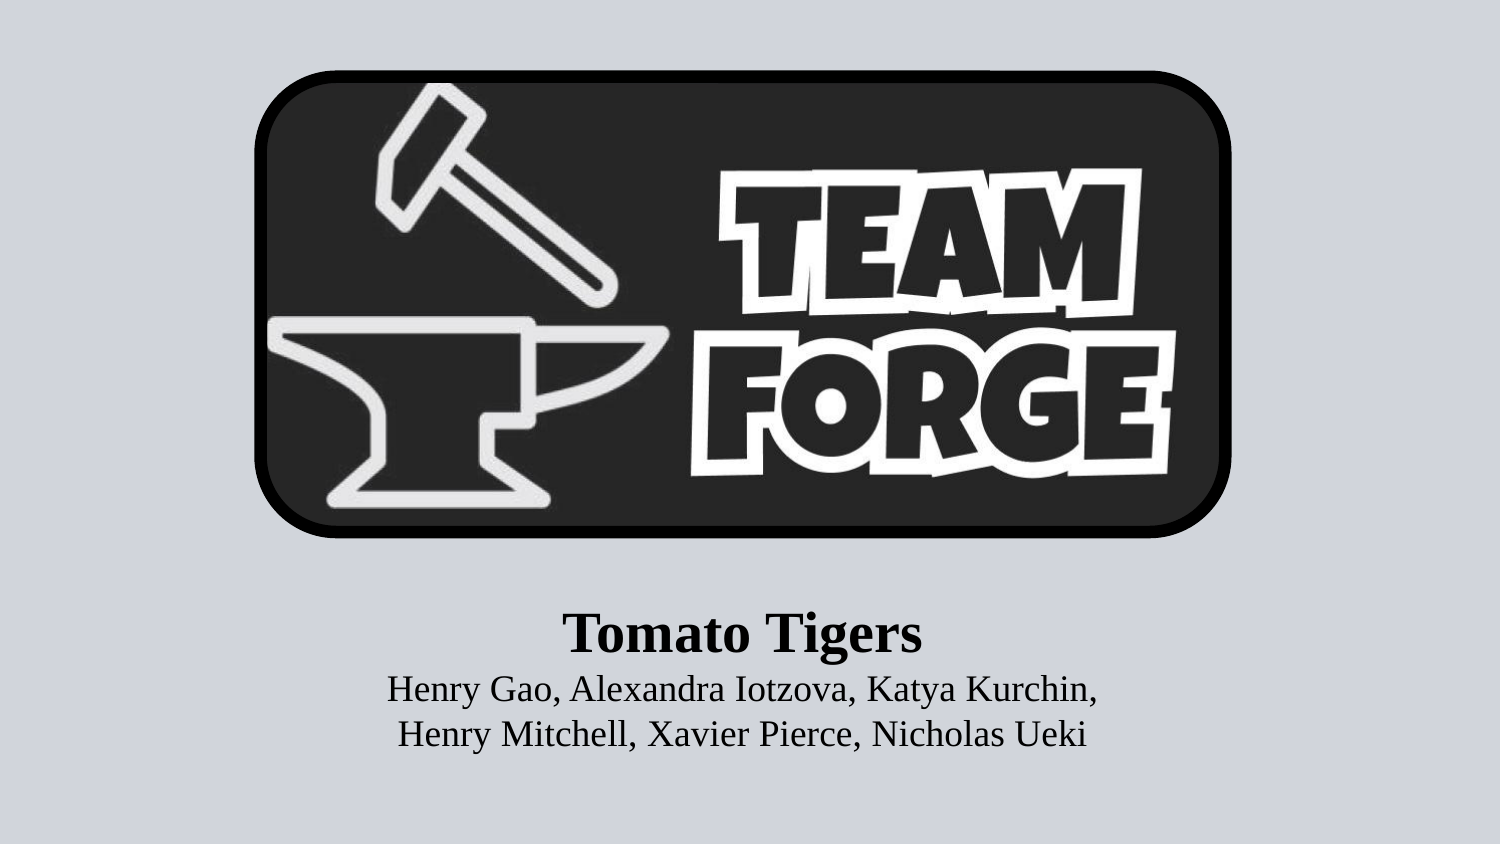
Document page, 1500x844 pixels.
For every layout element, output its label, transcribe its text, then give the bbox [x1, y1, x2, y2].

text_box Tomato Tigers Henry Gao, Alexandra Iotzova, Katya Kurchin, Henry Mitchell, Xavier Pierce, Nicholas Ueki [351, 579, 1135, 770]
picture [260, 76, 1226, 533]
